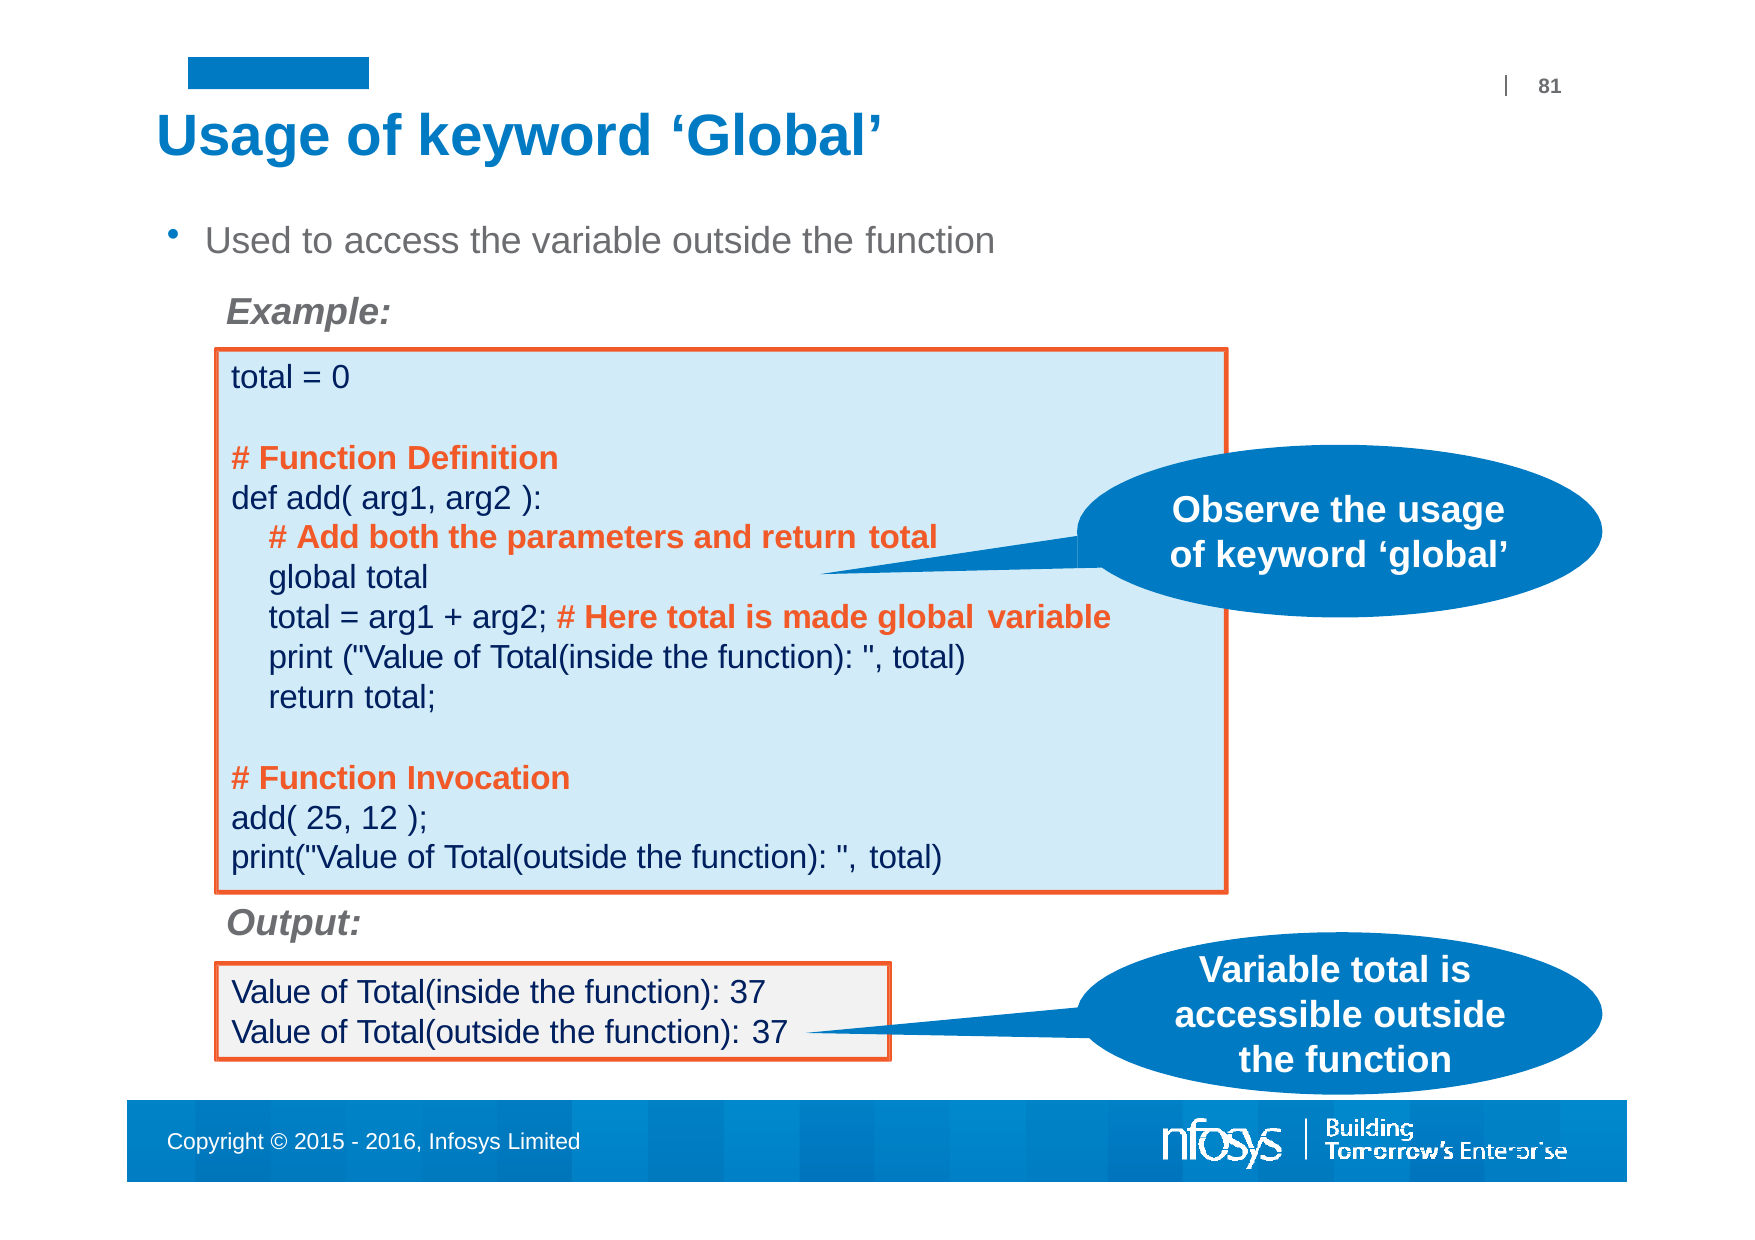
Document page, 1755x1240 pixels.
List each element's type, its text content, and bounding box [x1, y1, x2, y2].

text_box [1214, 932, 1465, 942]
text_box [219, 966, 887, 1056]
text_box [1189, 1080, 1490, 1095]
text_box Value of Total(inside the function): 37 Value of Total(outside the function): 37 [229, 967, 809, 1050]
text_box [1003, 347, 1229, 453]
footer Copyright © 2015 - 2016, Infosys Limited [164, 1126, 585, 1240]
text_box Used to access the variable outside the function Example: total = 0 [164, 188, 1003, 396]
text_box [127, 1100, 1627, 1182]
text_box [214, 396, 224, 895]
text_box Variable total is accessible outside the function [1170, 942, 1509, 1080]
text_box [1509, 951, 1603, 1076]
text_box # Function Invocation add( 25, 12 ); print("Value of Total(outside the function): ", total) Output: [224, 753, 955, 944]
text_box # Function Definition def add( arg1, arg2 ): # Add both the parameters and return total global total total = arg1 + arg2; # Here total is made global variable print ("Value of Total(inside the function): ", total) return total; [229, 433, 1120, 716]
text_box [219, 352, 1223, 889]
text_box of keyword ‘global’ [1167, 527, 1512, 575]
text_box [214, 961, 892, 1062]
text_box [955, 609, 1229, 895]
text_box 81 [1536, 70, 1564, 98]
title Usage of keyword ‘Global’ [154, 95, 889, 305]
text_box [805, 951, 1170, 1076]
text_box [819, 444, 1603, 618]
text_box Observe the usage [1169, 482, 1510, 527]
